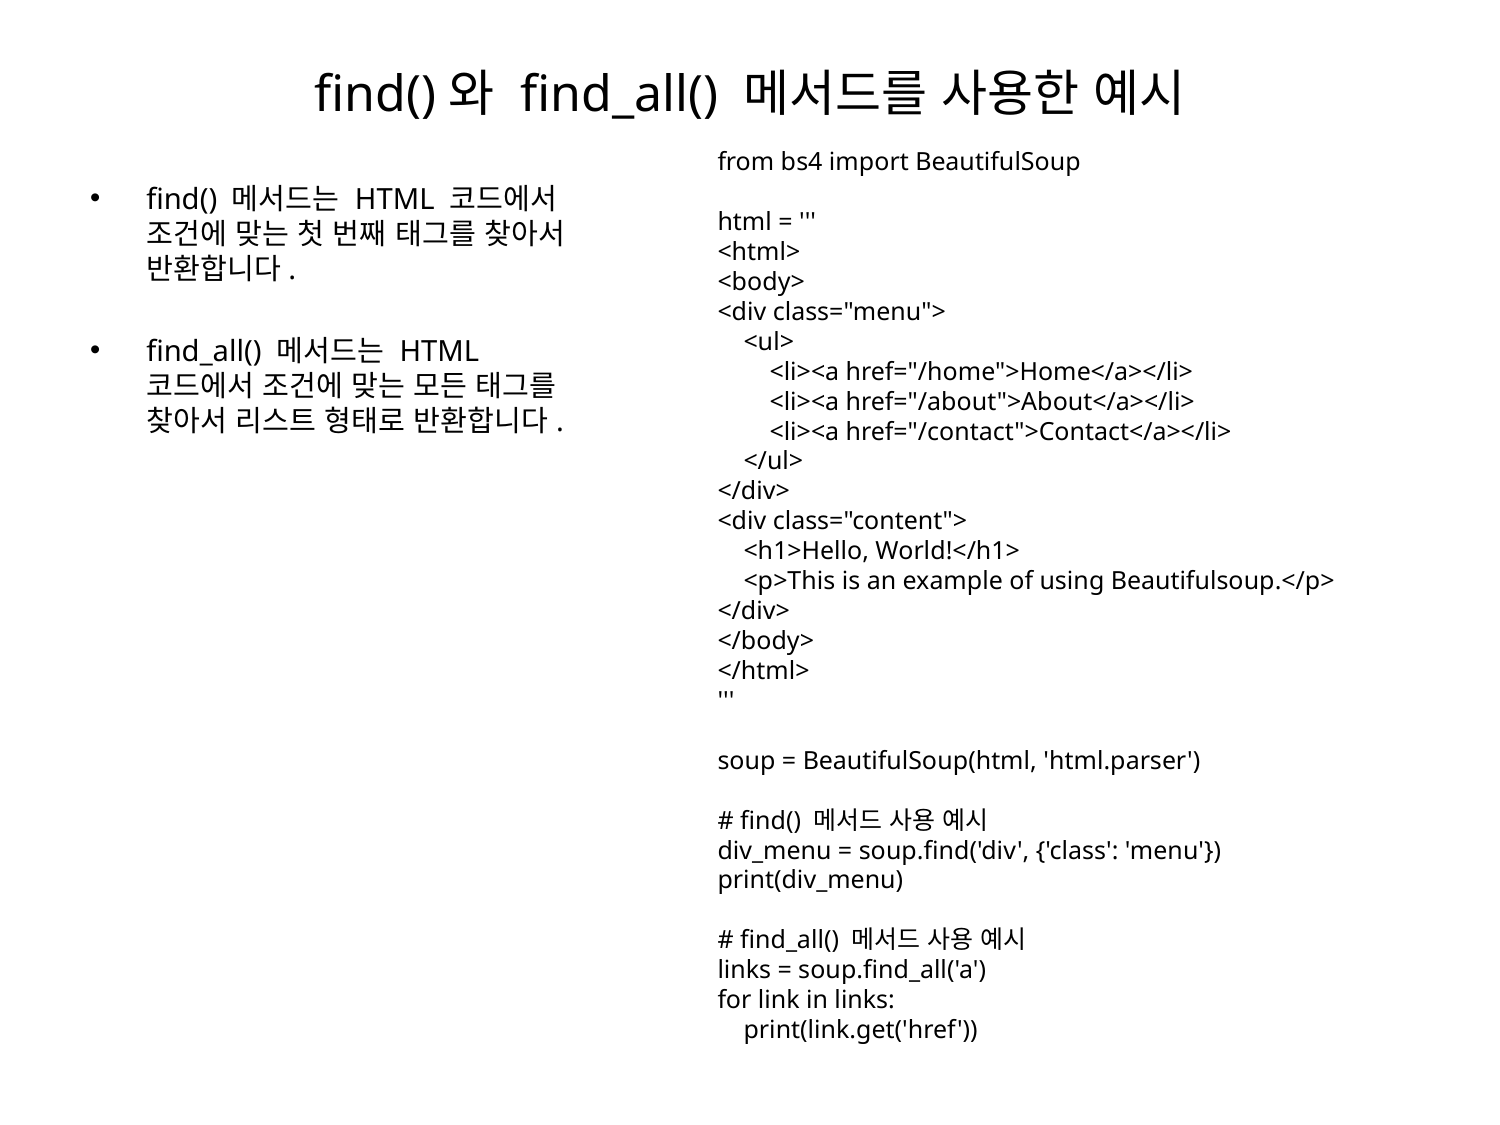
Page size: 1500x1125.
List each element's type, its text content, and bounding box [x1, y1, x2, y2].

text_box from bs4 import BeautifulSoup html = ''' <html> <body> <div class="menu"> <ul> <li><a href="/home">Home</a></li> <li><a href="/about">About</a></li> <li><a href="/contact">Contact</a></li> </ul> </div> <div class="content"> <h1>Hello, World!</h1> <p>This is an example of using Beautifulsoup.</p> </div> </body> </html> ''' soup = BeautifulSoup(html, 'html.parser') # find() 메서드 사용 예시 div_menu = soup.find('div', {'class': 'menu'}) print(div_menu) # find_all() 메서드 사용 예시 links = soup.find_all('a') for link in links: print(link.get('href')) [702, 138, 1453, 1052]
list find() 메서드는 HTML 코드에서 조건에 맞는 첫 번째 태그를 찾아서 반환합니다. find_all() 메서드는 HTML 코드에서 조건에 맞는 모든 태그를 찾아서 리스트 형태로 반환합니다. [75, 172, 609, 1005]
title find()와 find_all() 메서드를 사용한 예시 [75, 45, 1425, 138]
